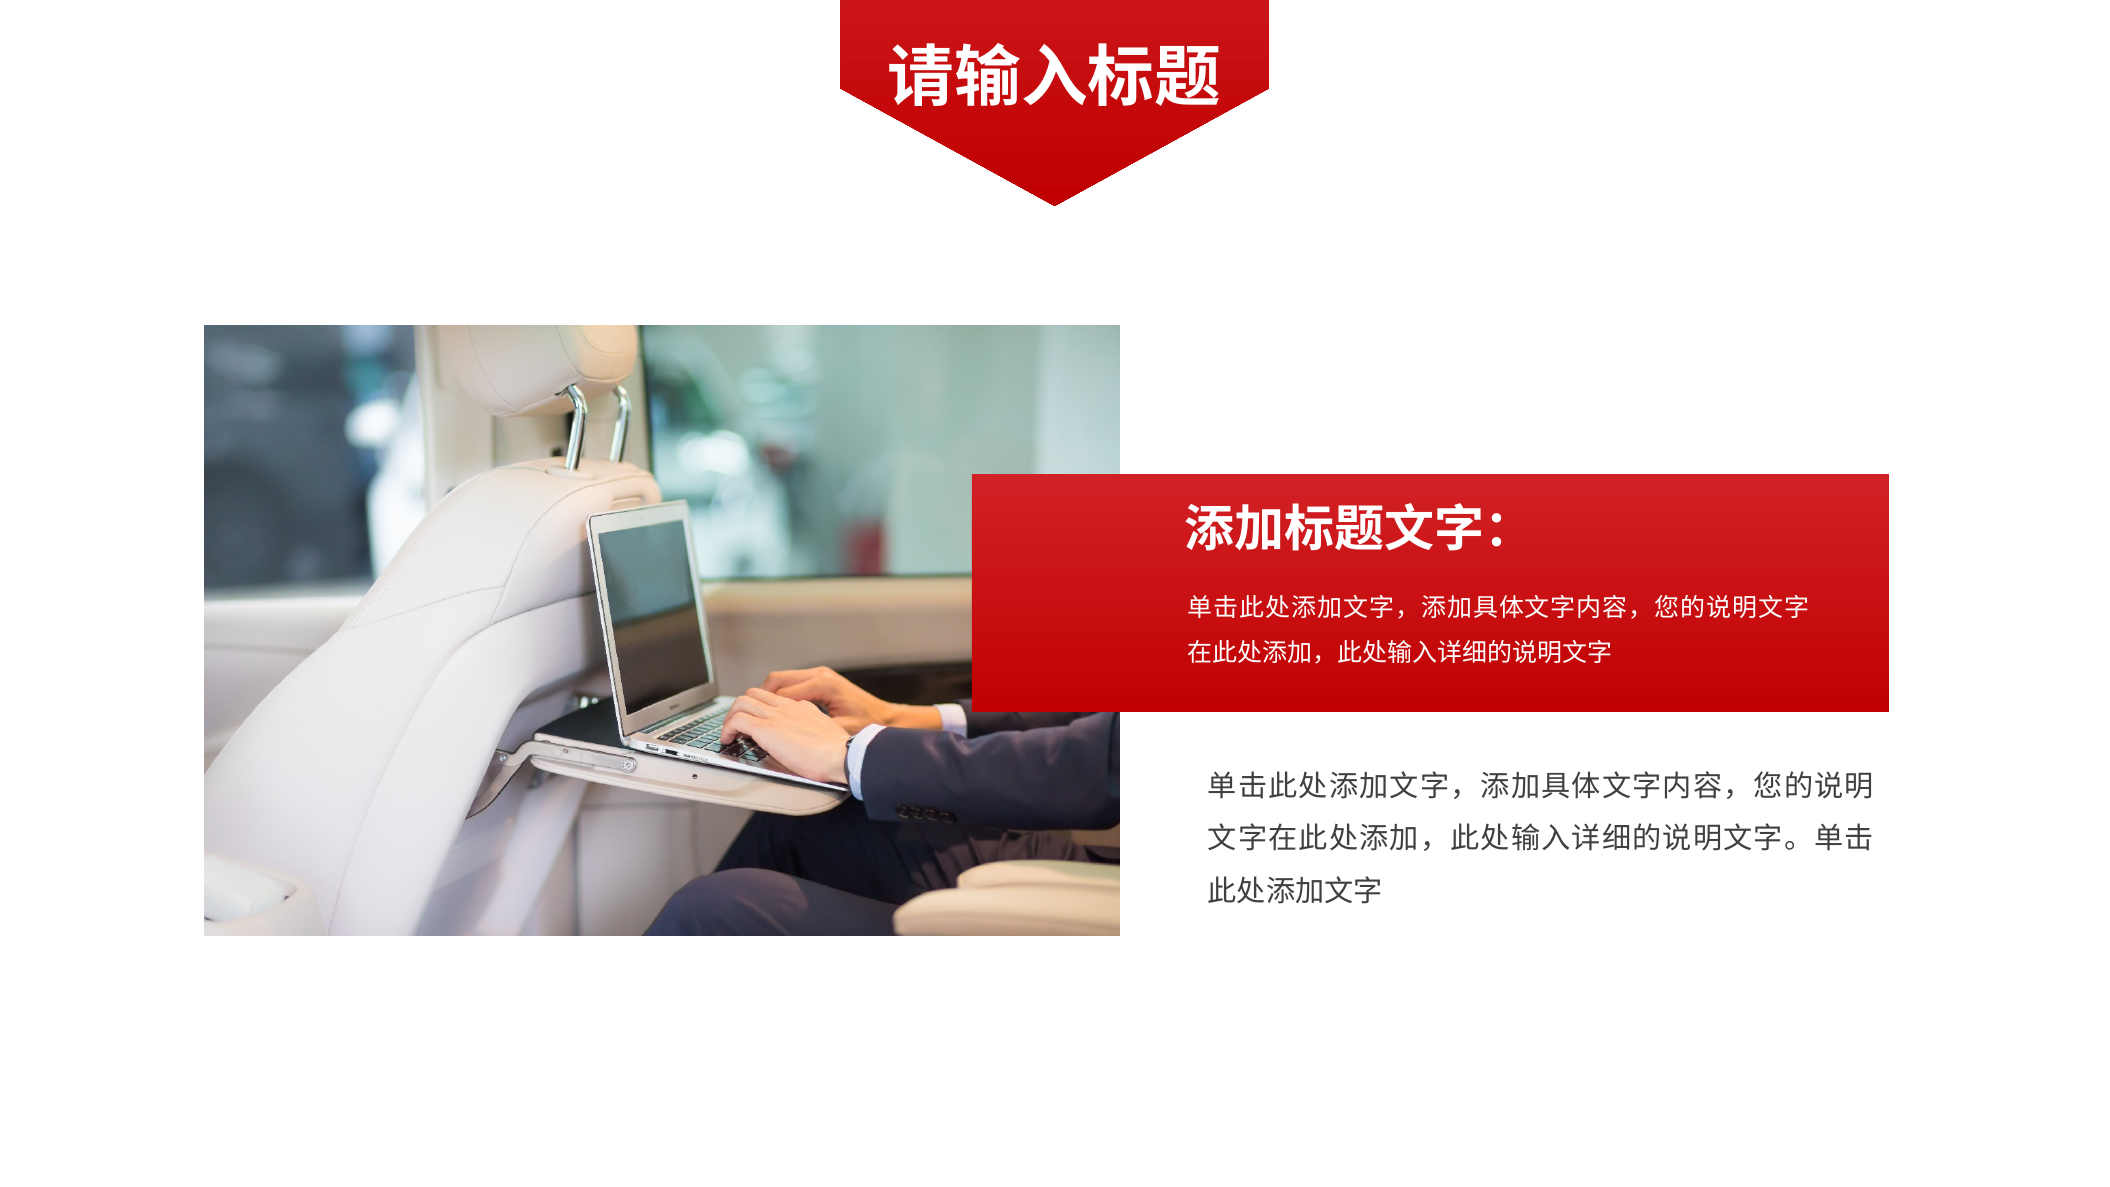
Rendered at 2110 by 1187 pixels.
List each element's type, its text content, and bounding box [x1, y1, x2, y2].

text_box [971, 474, 1889, 712]
picture [204, 325, 1120, 936]
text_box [840, 0, 1270, 206]
text_box 单击此处添加文字，添加具体文字内容，您的说明文字在此处添加，此处输入详细的说明文字。单击此处添加文字 [1192, 742, 1889, 915]
